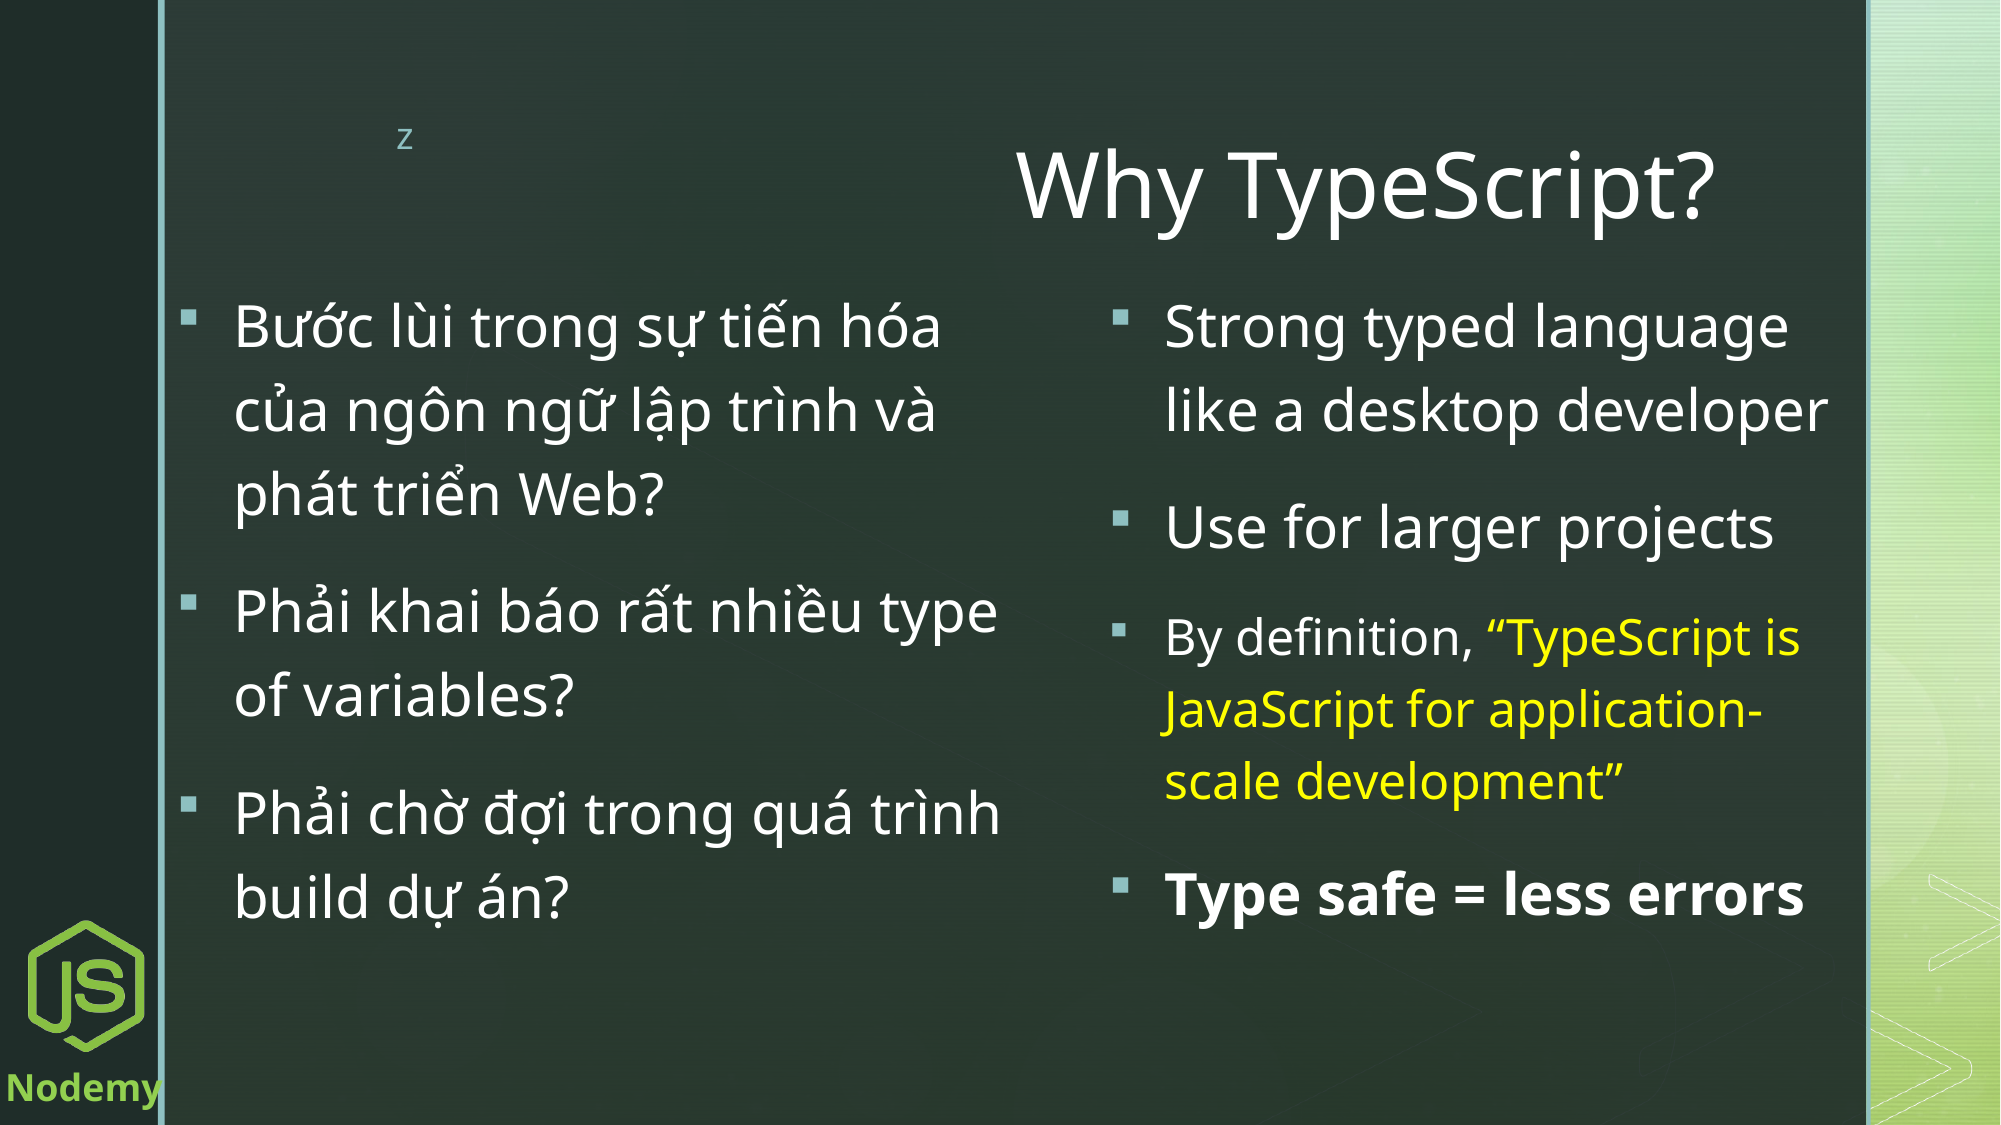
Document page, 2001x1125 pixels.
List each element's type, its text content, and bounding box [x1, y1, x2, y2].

picture [0, 903, 161, 1061]
list Strong typed language like a desktop developer Use for larger projects By definition, “TypeScript is JavaScript for application-scale development” Type safe = less errors [1093, 267, 1884, 1125]
list Bước lùi trong sự tiến hóa của ngôn ngữ lập trình và phát triển Web? Phải khai báo rất nhiều type of variables? Phải chờ đợi trong quá trình build dự án? [161, 267, 1062, 1125]
picture [1871, 0, 2001, 1125]
title Why TypeScript? [428, 132, 1733, 310]
